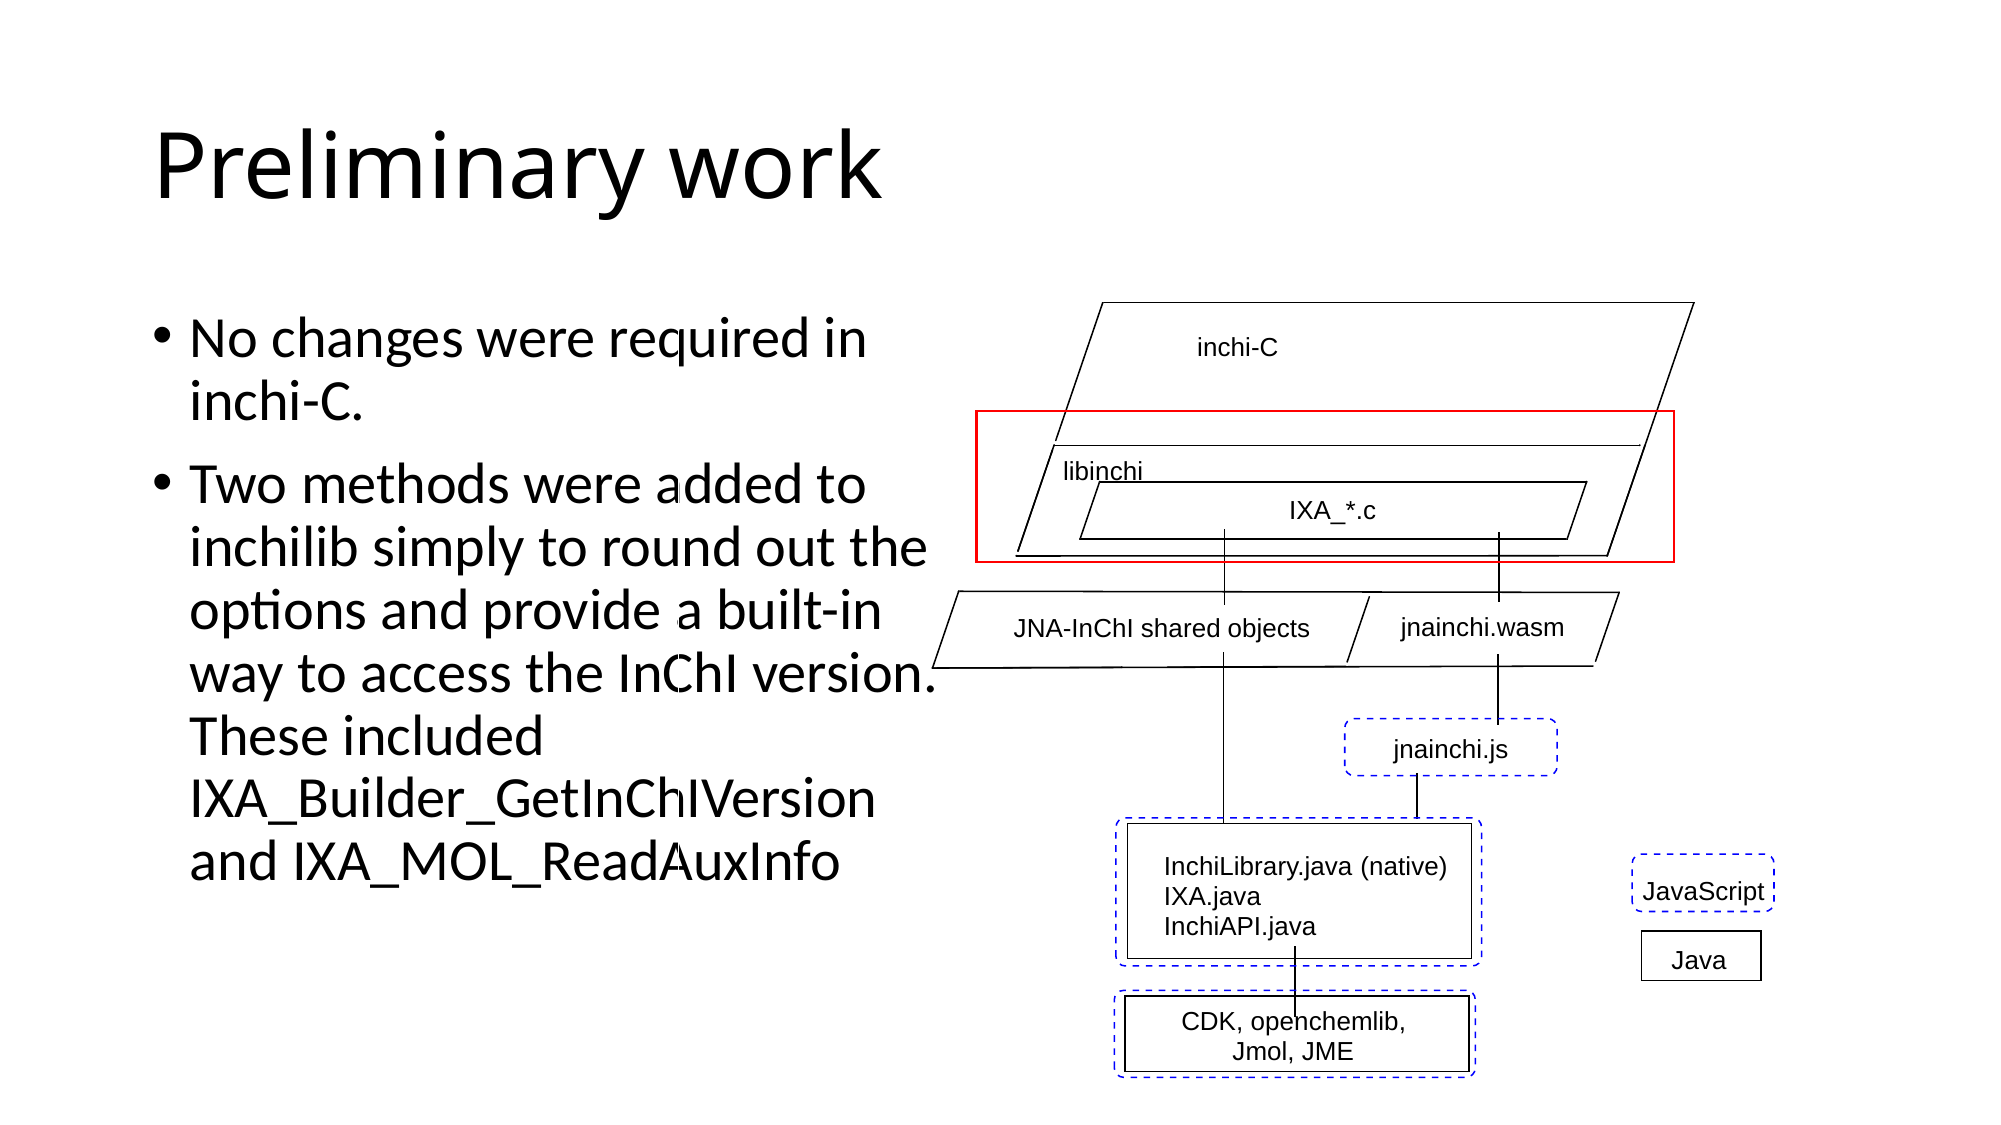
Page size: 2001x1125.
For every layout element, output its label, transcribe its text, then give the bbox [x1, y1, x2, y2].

title Preliminary work [137, 59, 1863, 278]
list No changes were required in inchi-C. Two methods were added to inchilib simply to round out the options and provide a built-in way to access the InChI version. These included IXA_Builder_GetInChIVersion and IXA_MOL_ReadAuxInfo [137, 299, 671, 1014]
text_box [671, 294, 2000, 1125]
